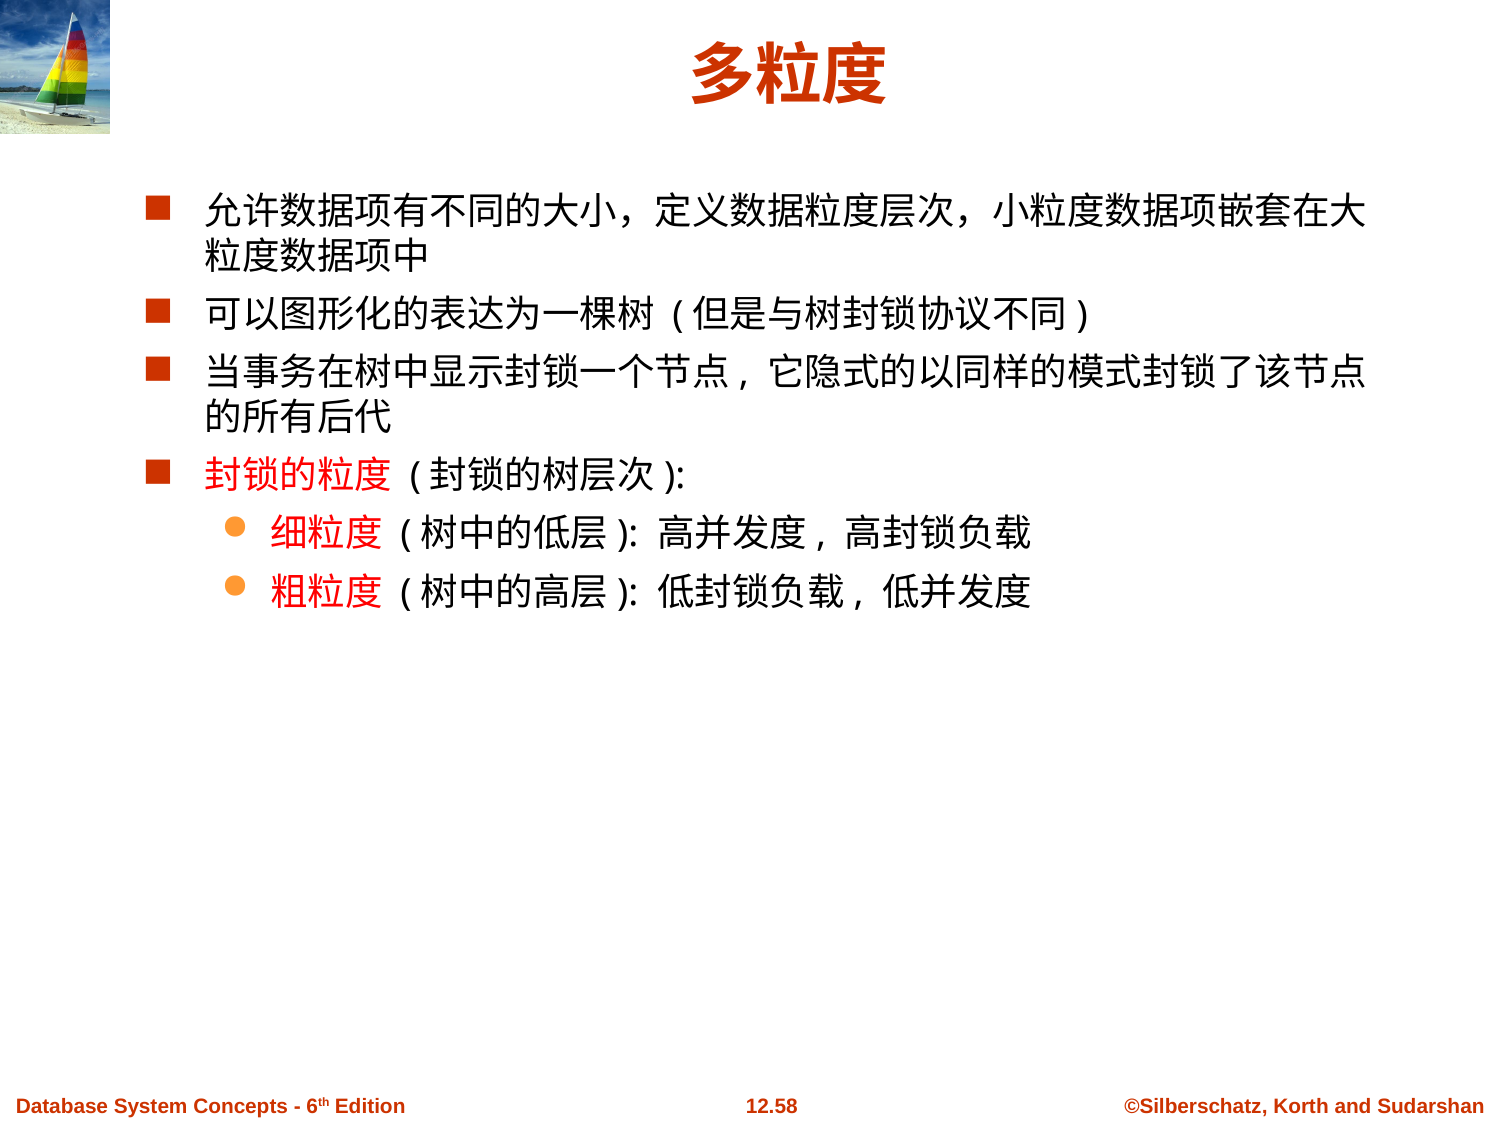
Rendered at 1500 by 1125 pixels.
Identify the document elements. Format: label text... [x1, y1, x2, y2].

title 多粒度 [125, 18, 1452, 120]
picture [0, 0, 110, 134]
list 允许数据项有不同的大小，定义数据粒度层次，小粒度数据项嵌套在大粒度数据项中 可以图形化的表达为一棵树 (但是与树封锁协议不同) 当事务在树中显示封锁一个节点, 它隐式的以同样的模式封锁了该节点的所有后代 封锁的粒度 (封锁的树层次): 细粒度 (树中的低层): 高并发度, 高封锁负载 粗粒度 (树中的高层): 低封锁负载, 低并发度 [133, 179, 1391, 985]
